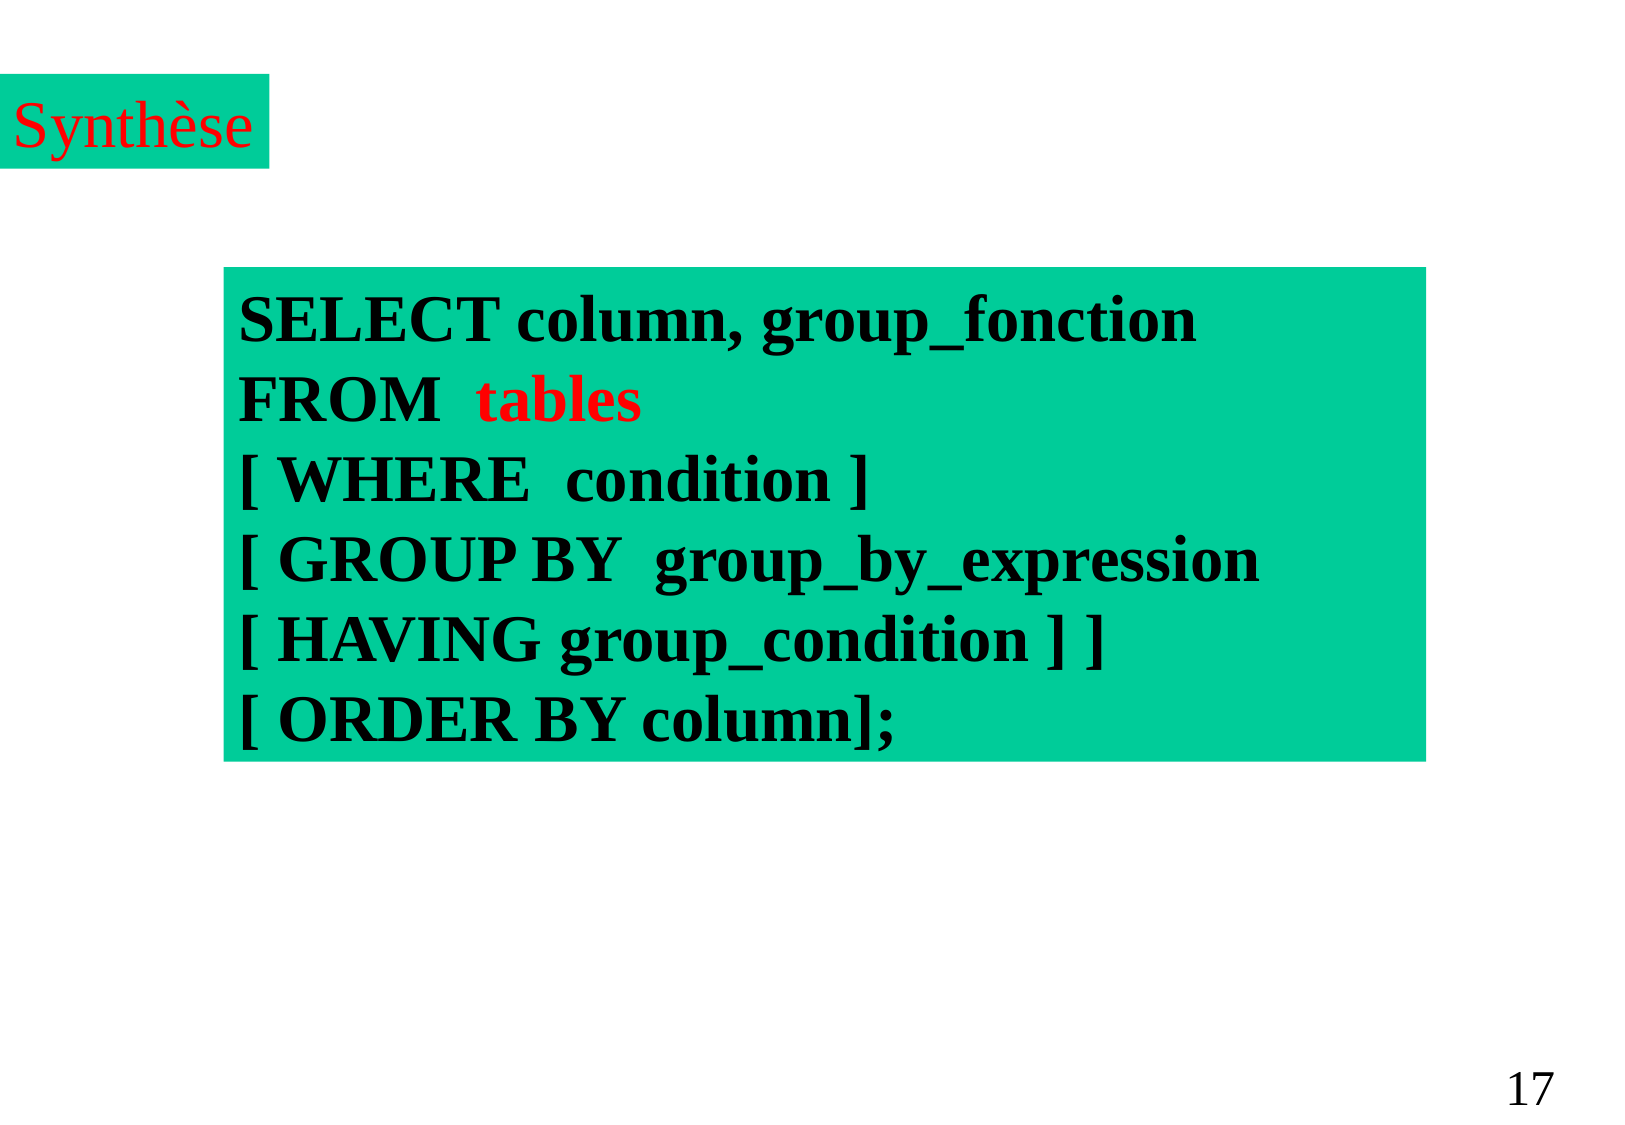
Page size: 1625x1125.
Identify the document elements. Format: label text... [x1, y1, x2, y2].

text_box 17 [1490, 1048, 1625, 1123]
text_box SELECT column, group_fonction FROM tables [ WHERE condition ] [ GROUP BY group_by_expression [ HAVING group_condition ] ] [ ORDER BY column]; [223, 267, 1427, 762]
text_box Synthèse [0, 73, 270, 169]
